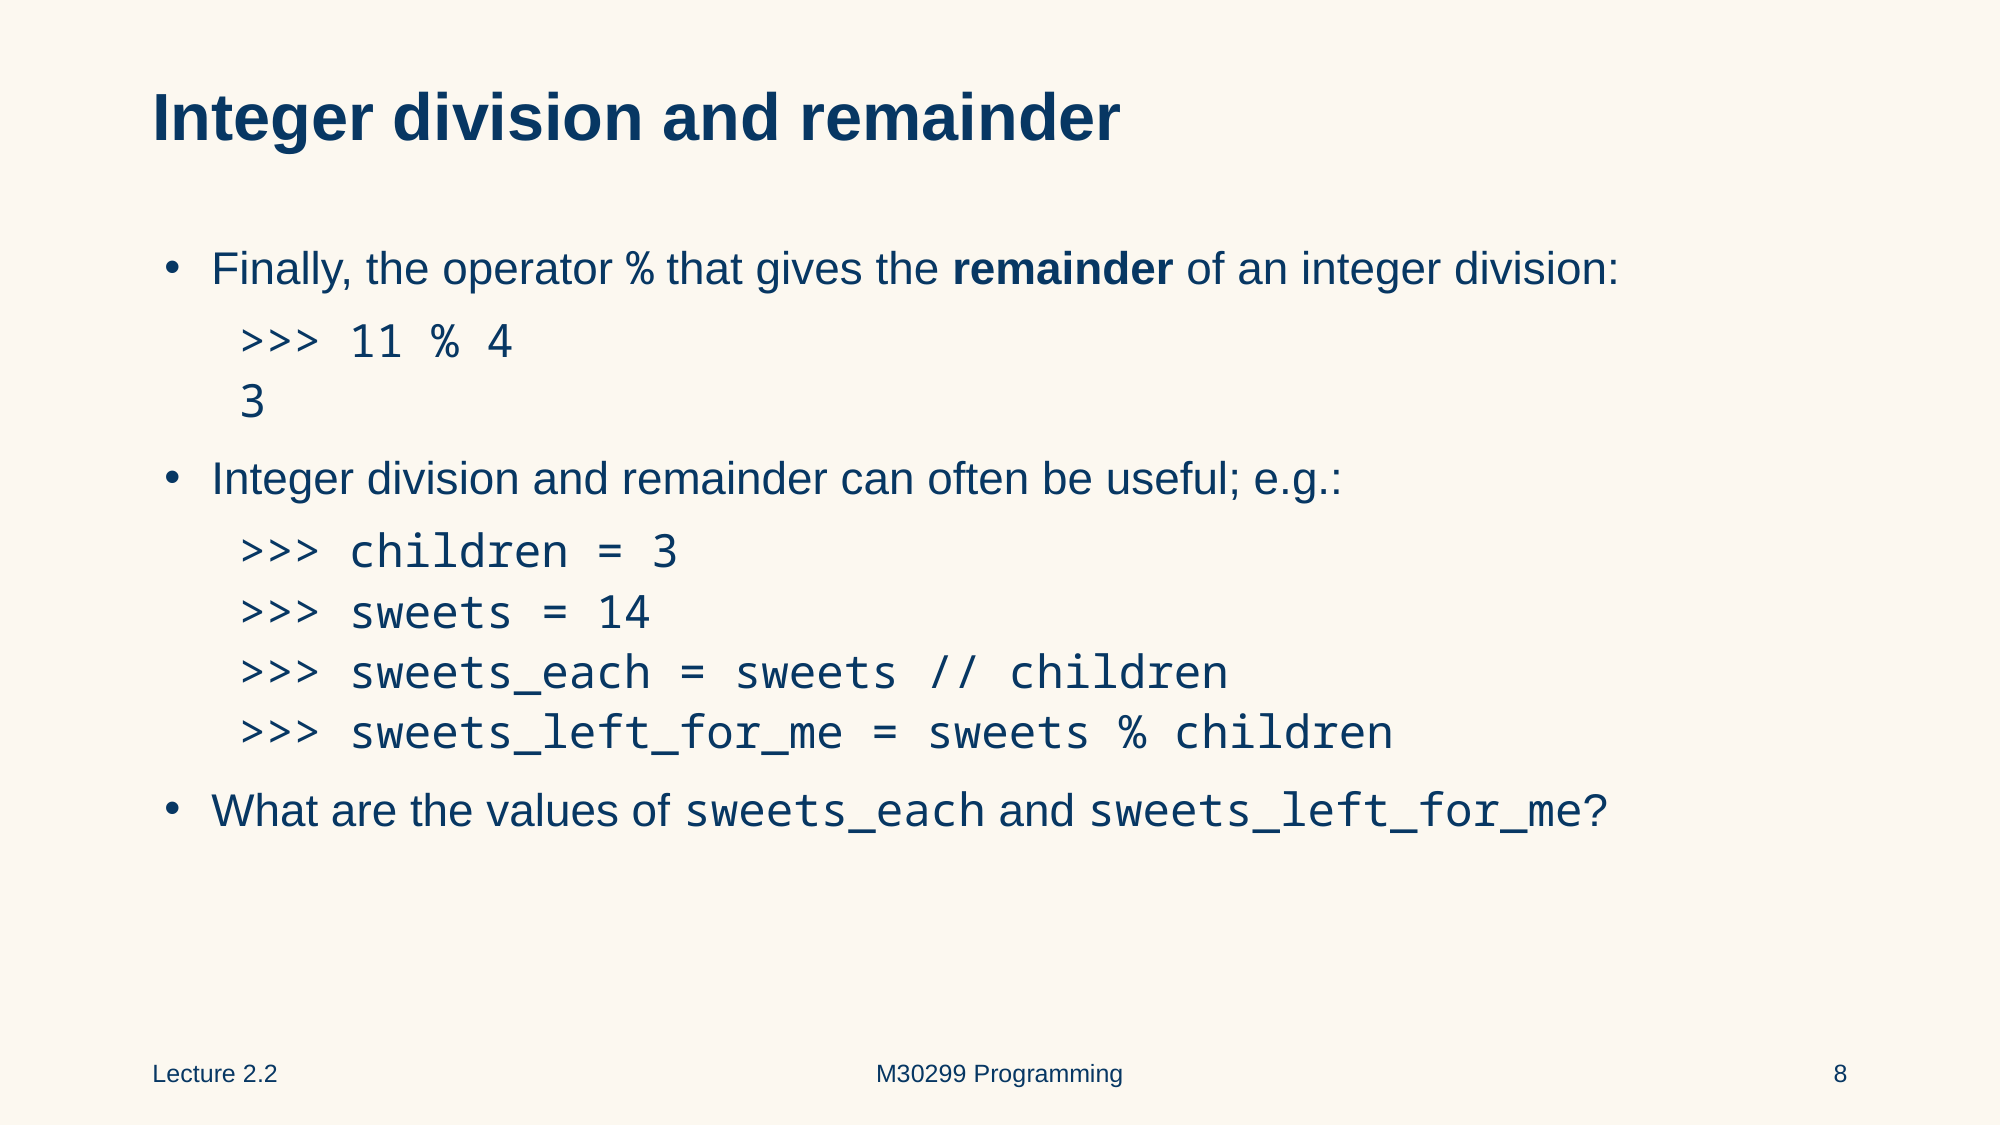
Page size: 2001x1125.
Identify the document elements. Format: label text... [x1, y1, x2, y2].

slide_number 8 [1412, 1042, 1863, 1103]
list Finally, the operator % that gives the remainder of an integer division: >>> 11 % 4 3 Integer division and remainder can often be useful; e.g.: >>> children = 3 >>> sweets = 14 >>> sweets_each = sweets // children >>> sweets_left_for_me = sweets % children What are the values of sweets_each and sweets_left_for_me? [137, 225, 1863, 1014]
slide_number Lecture 2.2 [137, 1042, 588, 1103]
title Integer division and remainder [137, 59, 1863, 179]
footer M30299 Programming [662, 1042, 1338, 1103]
